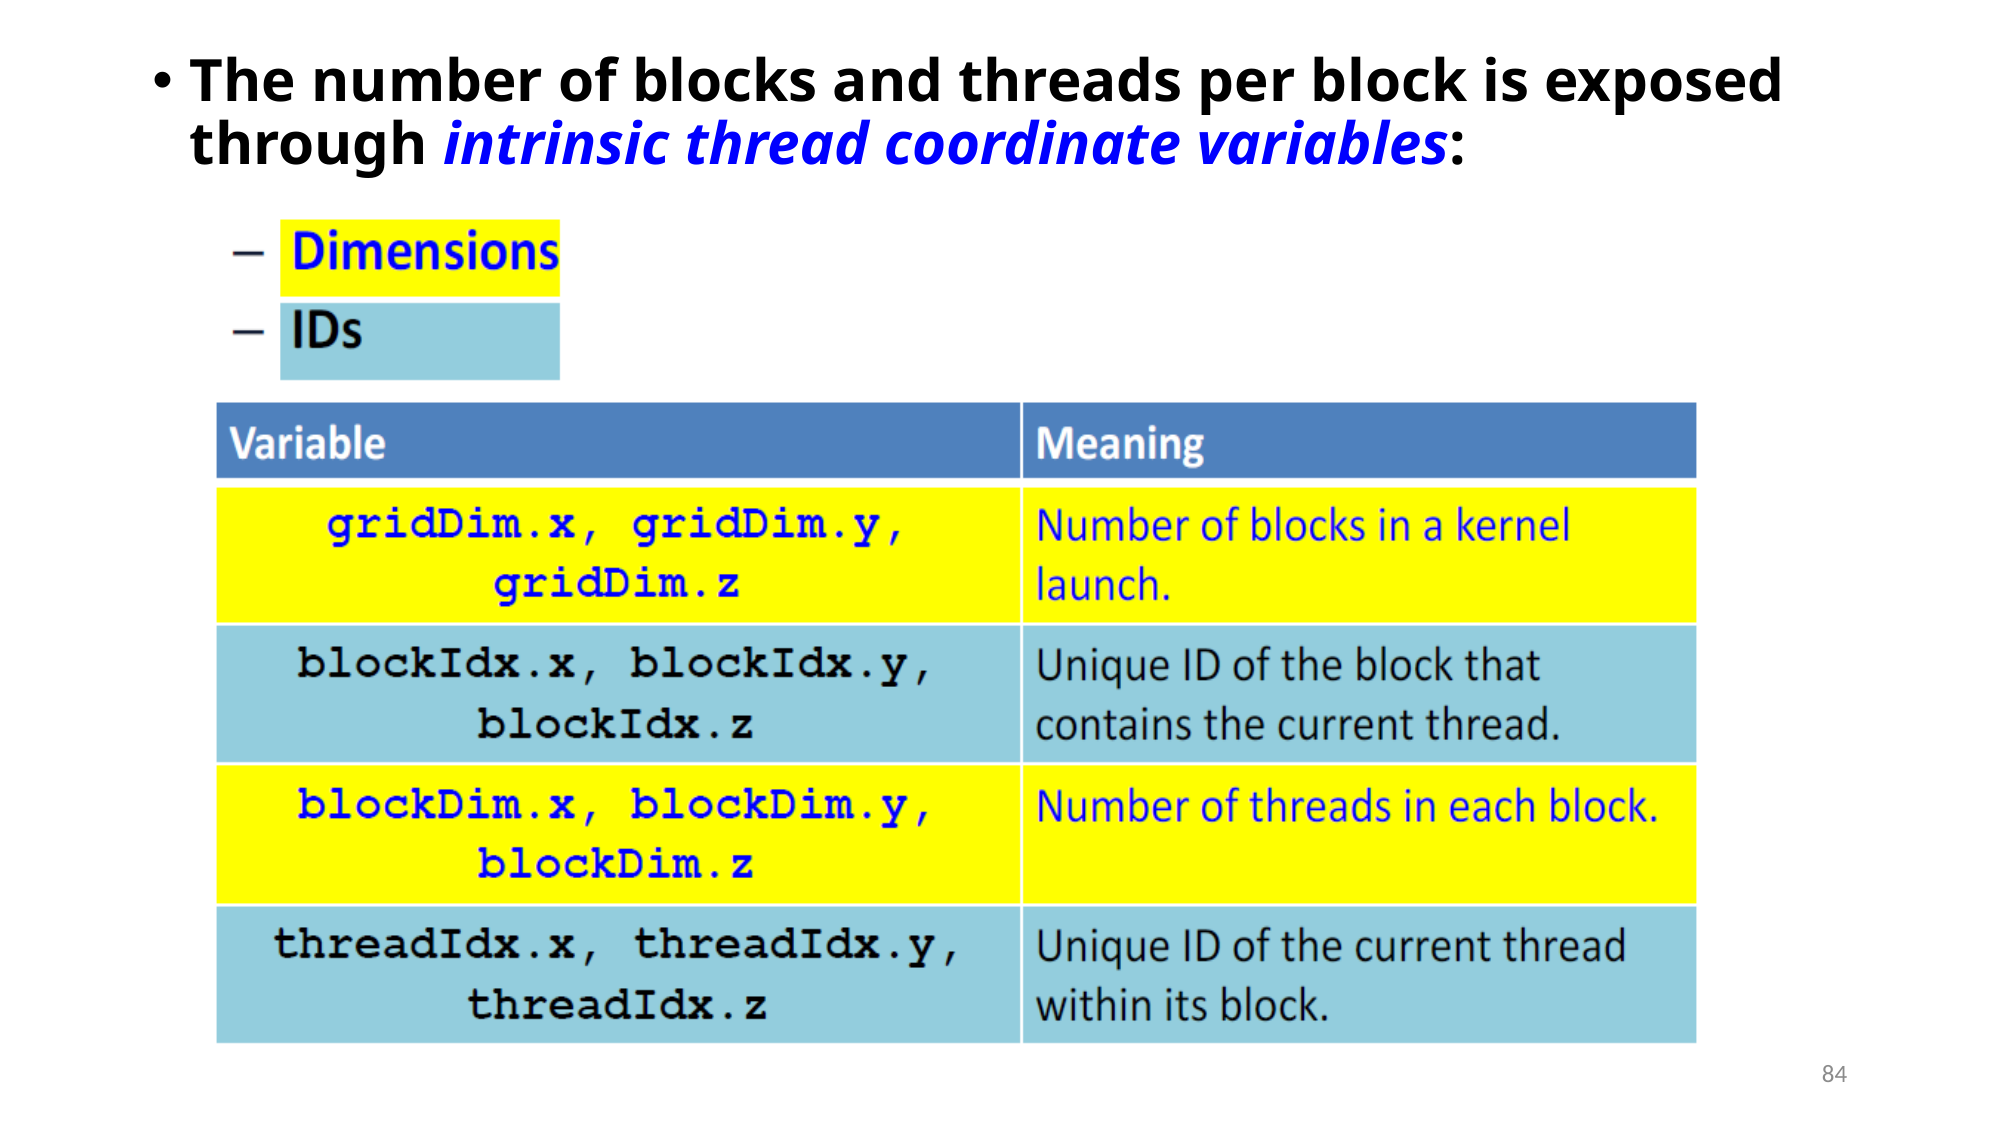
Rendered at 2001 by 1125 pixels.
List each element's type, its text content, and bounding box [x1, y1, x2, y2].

list The number of blocks and threads per block is exposed through intrinsic thread coordinate variables: [137, 43, 1863, 1014]
slide_number 84 [1412, 1042, 1863, 1103]
picture [171, 207, 1741, 1069]
